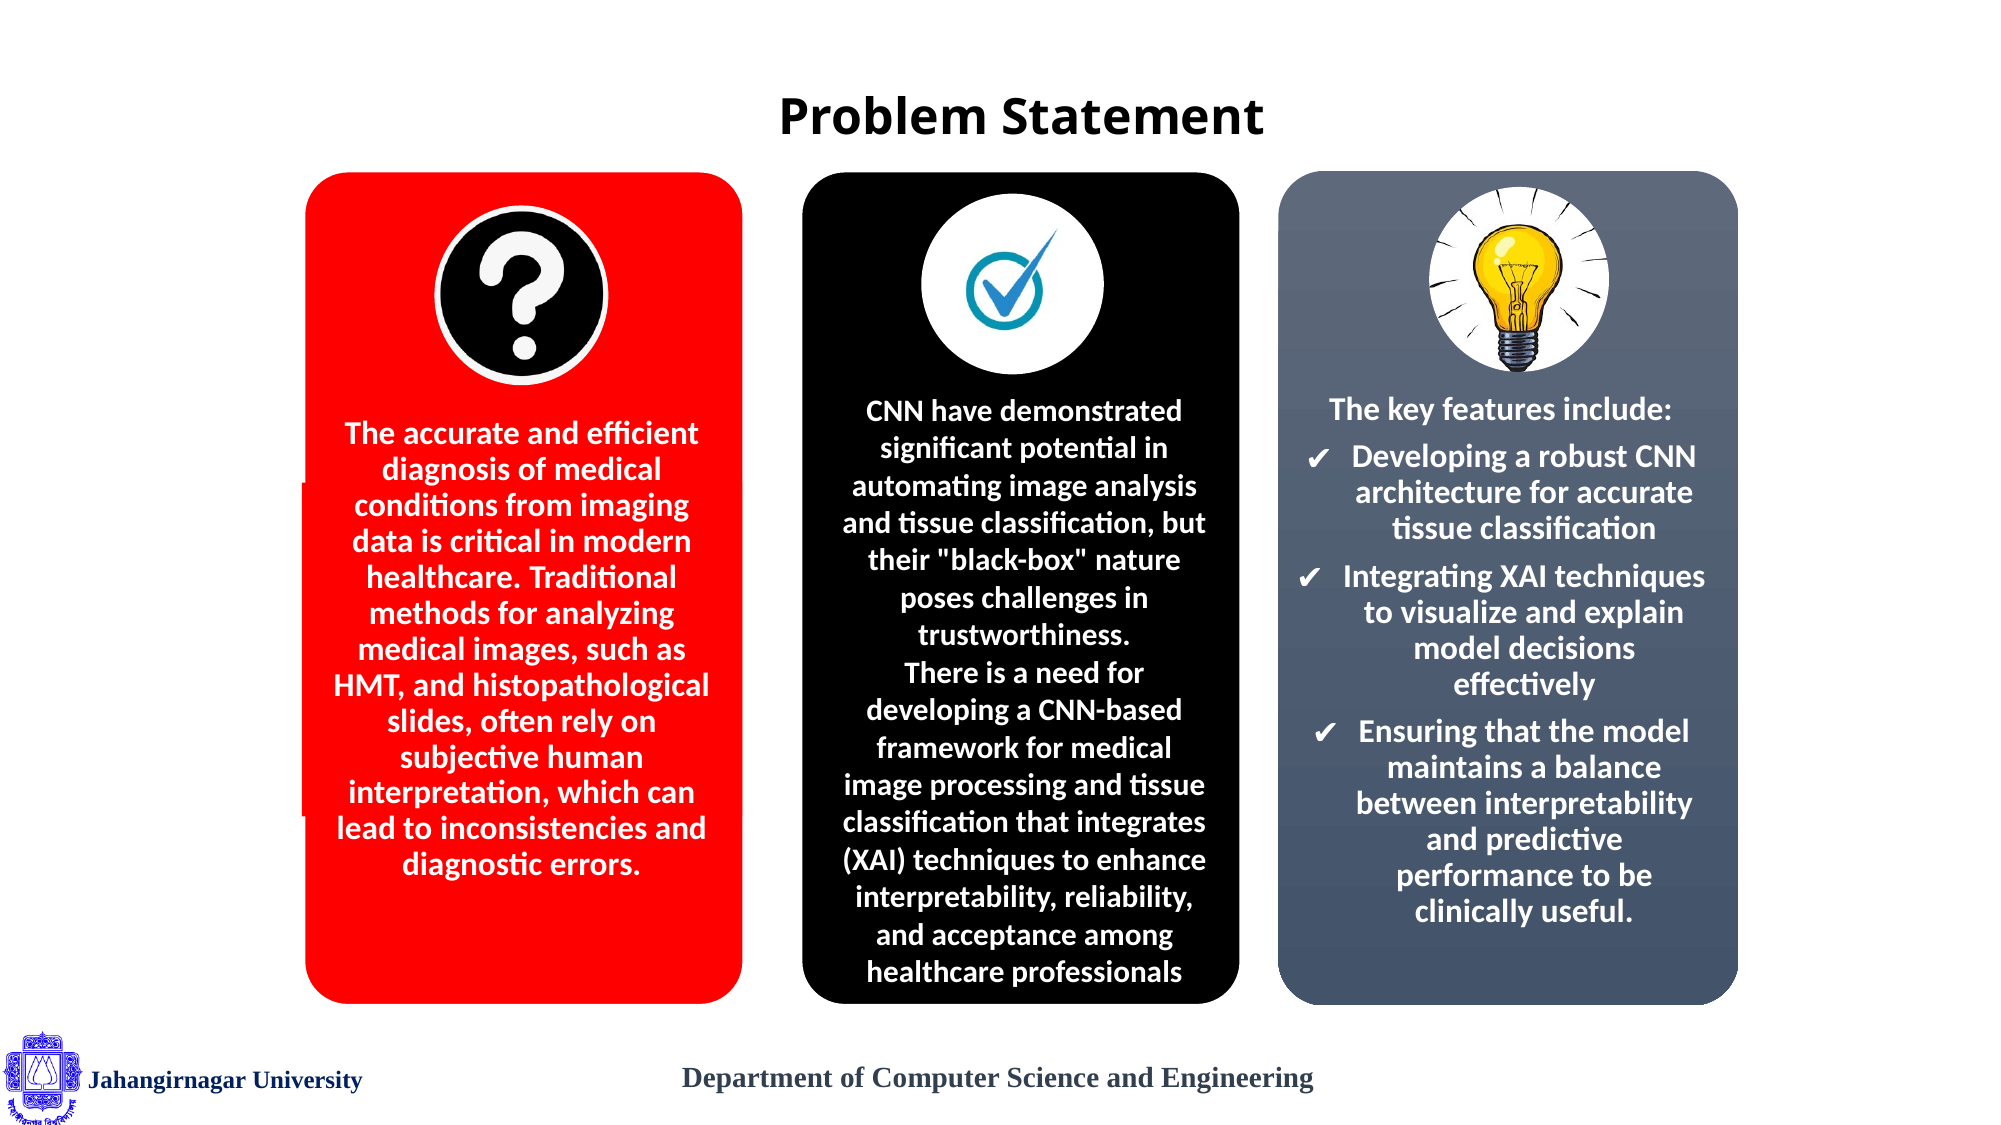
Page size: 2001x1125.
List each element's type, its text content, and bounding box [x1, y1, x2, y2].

picture [1, 1031, 83, 1125]
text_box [1270, 170, 1739, 1006]
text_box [800, 170, 1242, 1006]
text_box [301, 170, 745, 1006]
text_box Problem Statement [763, 51, 1391, 186]
text_box Jahangirnagar University [88, 1056, 415, 1102]
text_box Department of Computer Science and Engineering [666, 1051, 1446, 1102]
text_box [335, 638, 1682, 1031]
